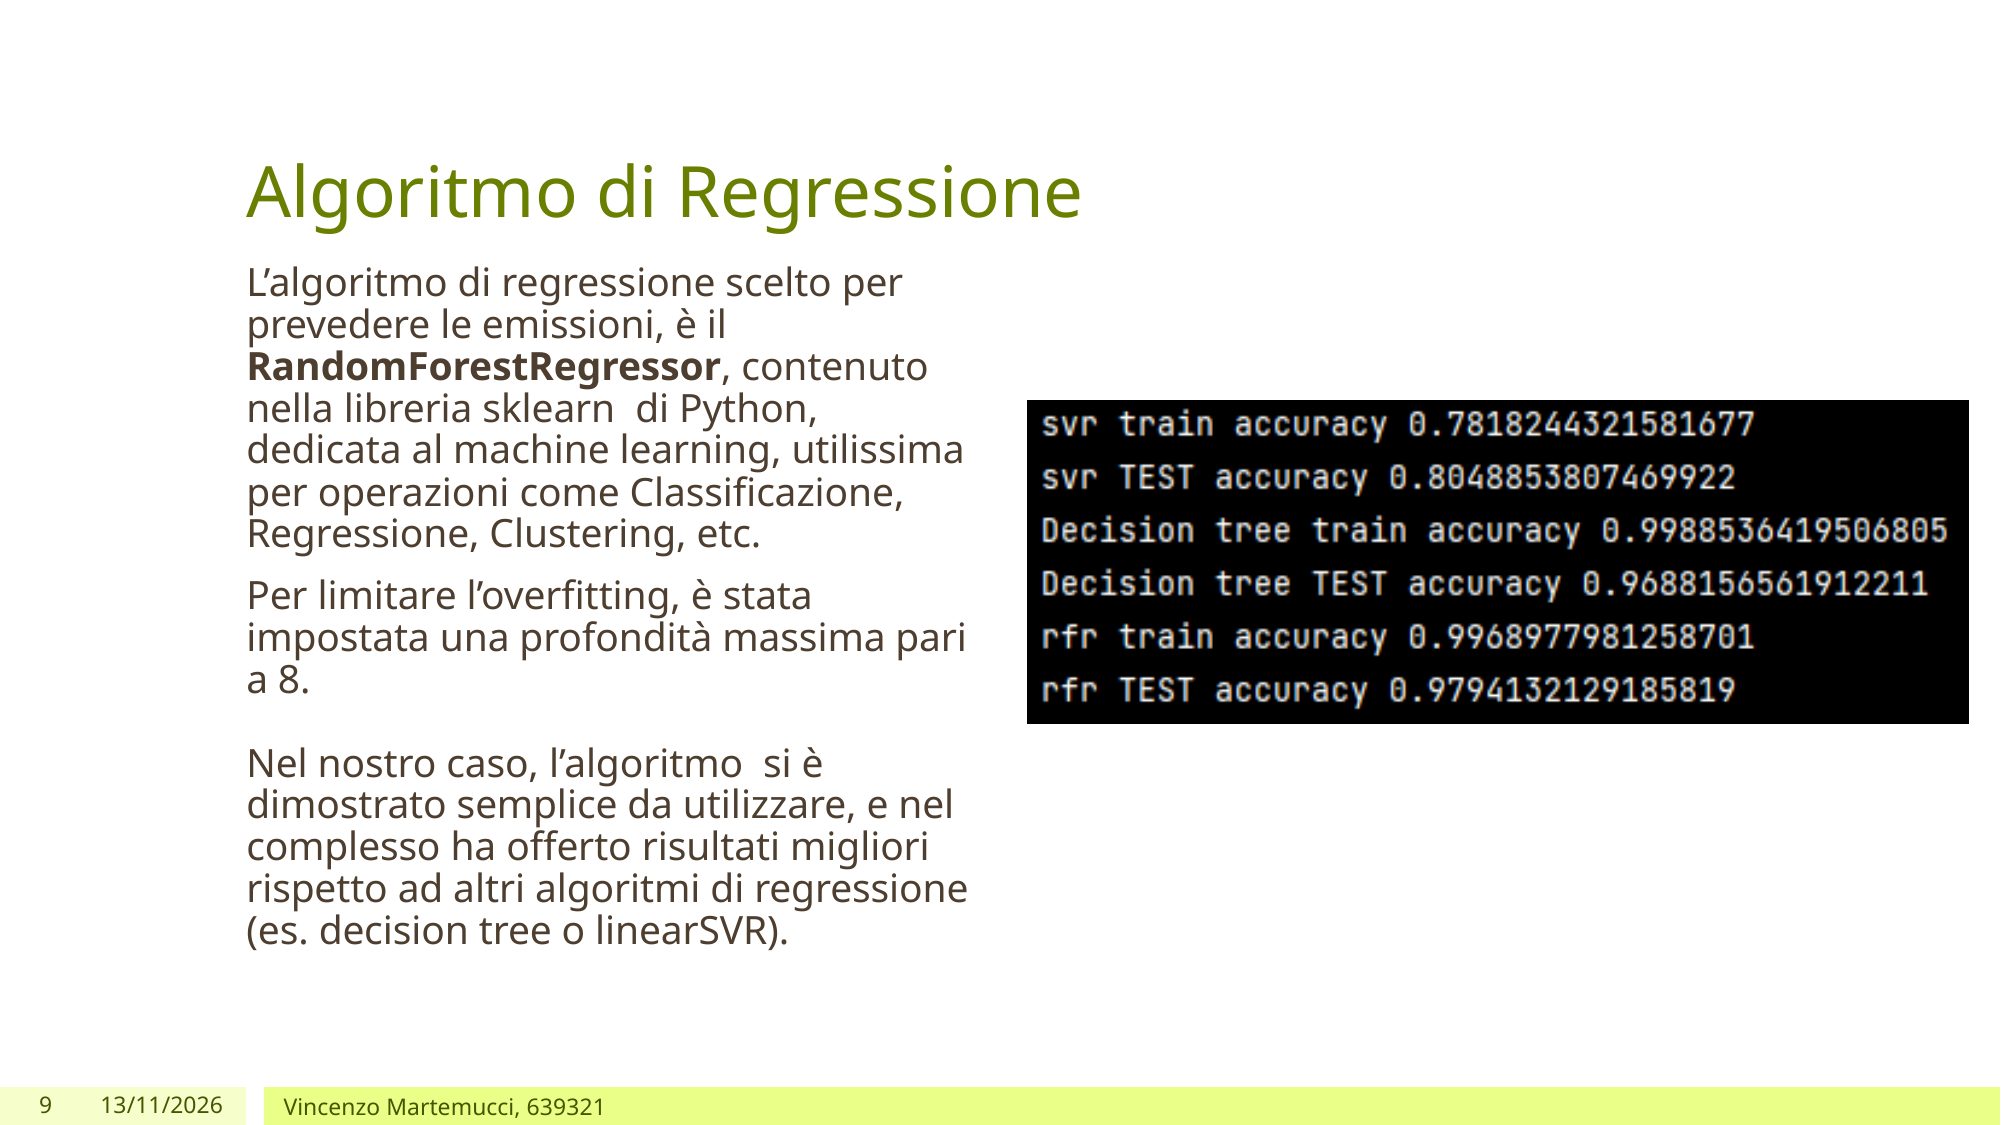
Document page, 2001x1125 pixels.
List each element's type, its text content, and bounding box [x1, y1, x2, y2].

slide_number 9 [0, 1087, 68, 1125]
footer Vincenzo Martemucci, 639321 [268, 1087, 1769, 1125]
title Algoritmo di Regressione [231, 45, 1769, 240]
picture [1027, 400, 1969, 724]
list L’algoritmo di regressione scelto per prevedere le emissioni, è il RandomForestRegressor, contenuto nella libreria sklearn di Python, dedicata al machine learning, utilissima per operazioni come Classificazione, Regressione, Clustering, etc. Per limitare l’overfitting, è stata impostata una profondità massima pari a 8. Nel nostro caso, l’algoritmo si è dimostrato semplice da utilizzare, e nel complesso ha offerto risultati migliori rispetto ad altri algoritmi di regressione (es. decision tree o linearSVR). [231, 255, 988, 1014]
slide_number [74, 1087, 239, 1125]
